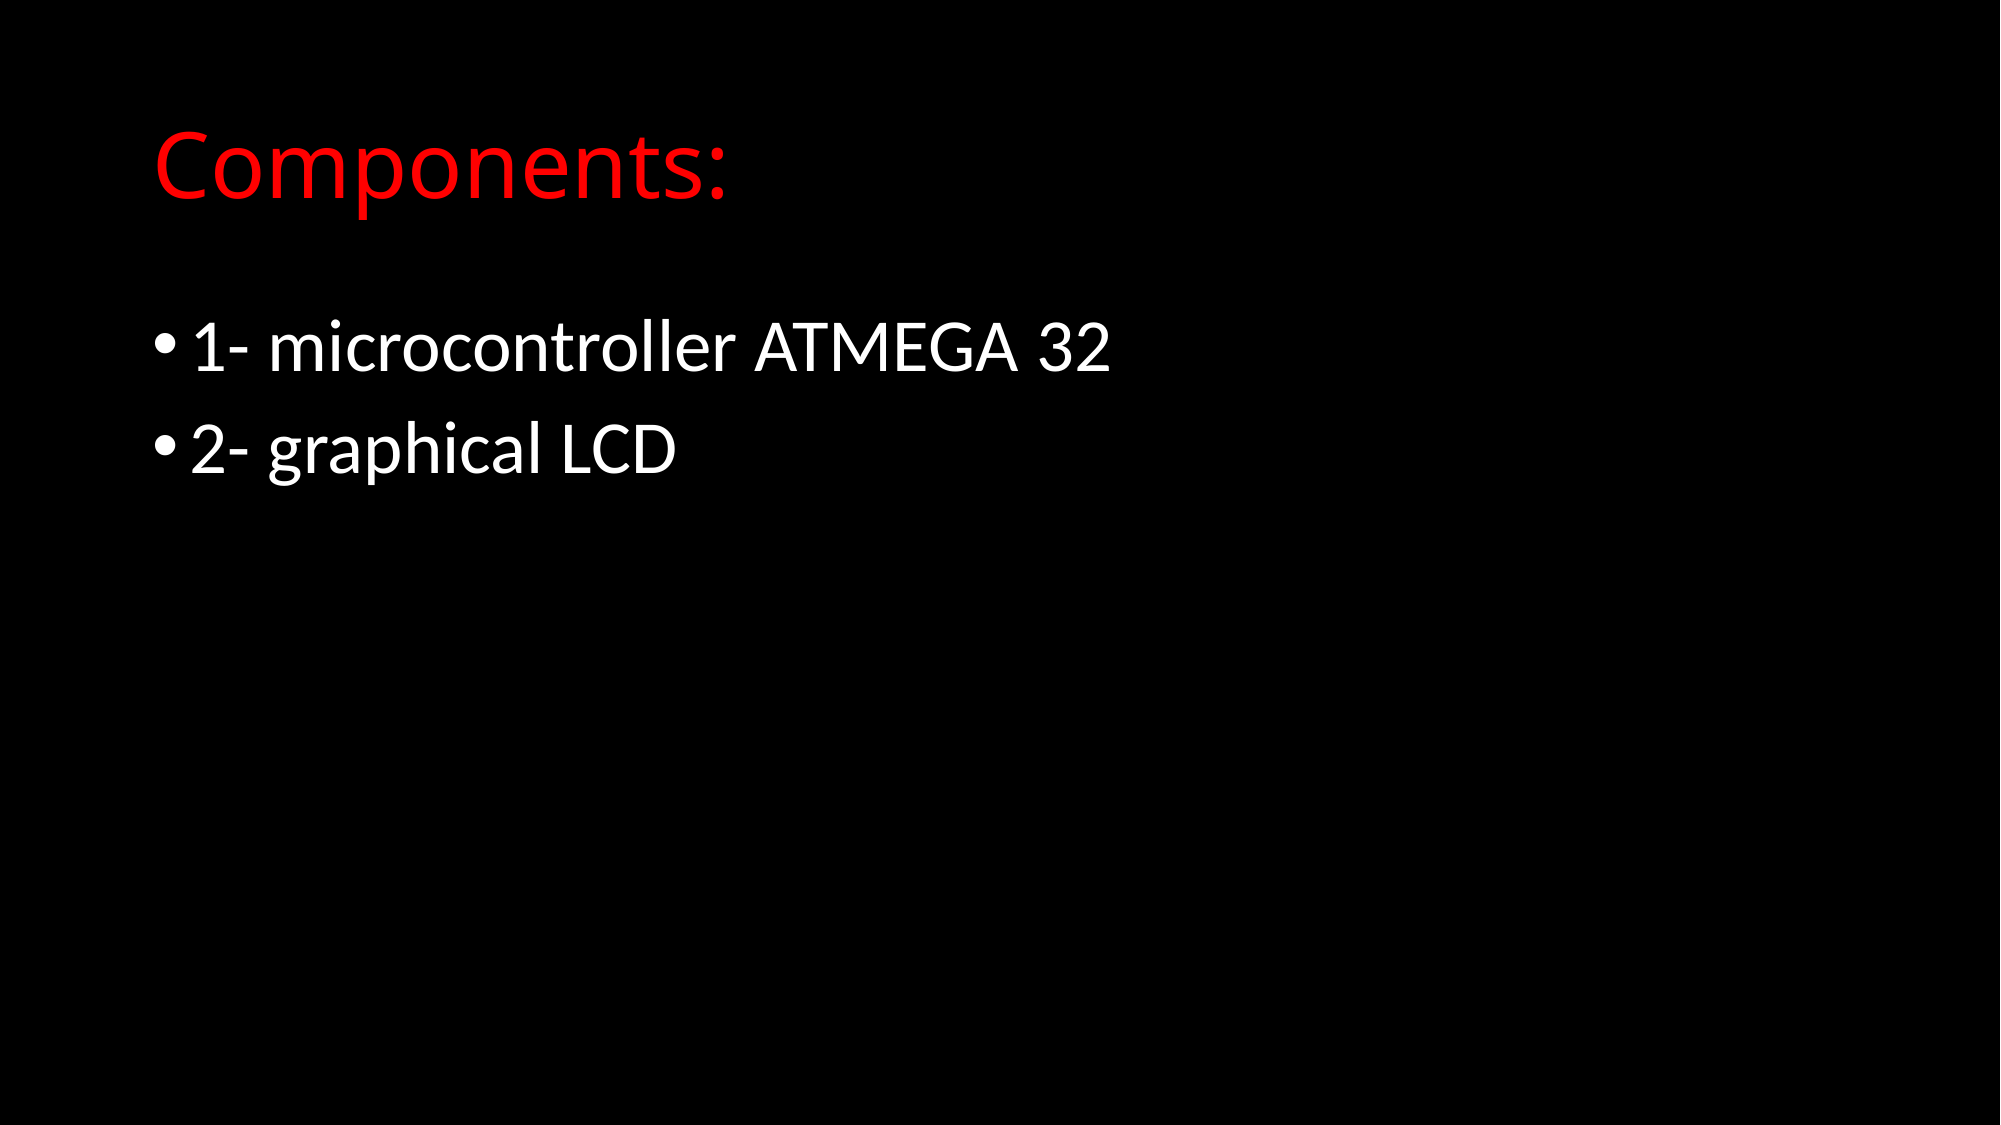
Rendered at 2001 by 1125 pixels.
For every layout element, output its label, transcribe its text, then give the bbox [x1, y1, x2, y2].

list 1- microcontroller ATMEGA 32 2- graphical LCD [137, 299, 1863, 1014]
title Components: [137, 59, 1863, 278]
